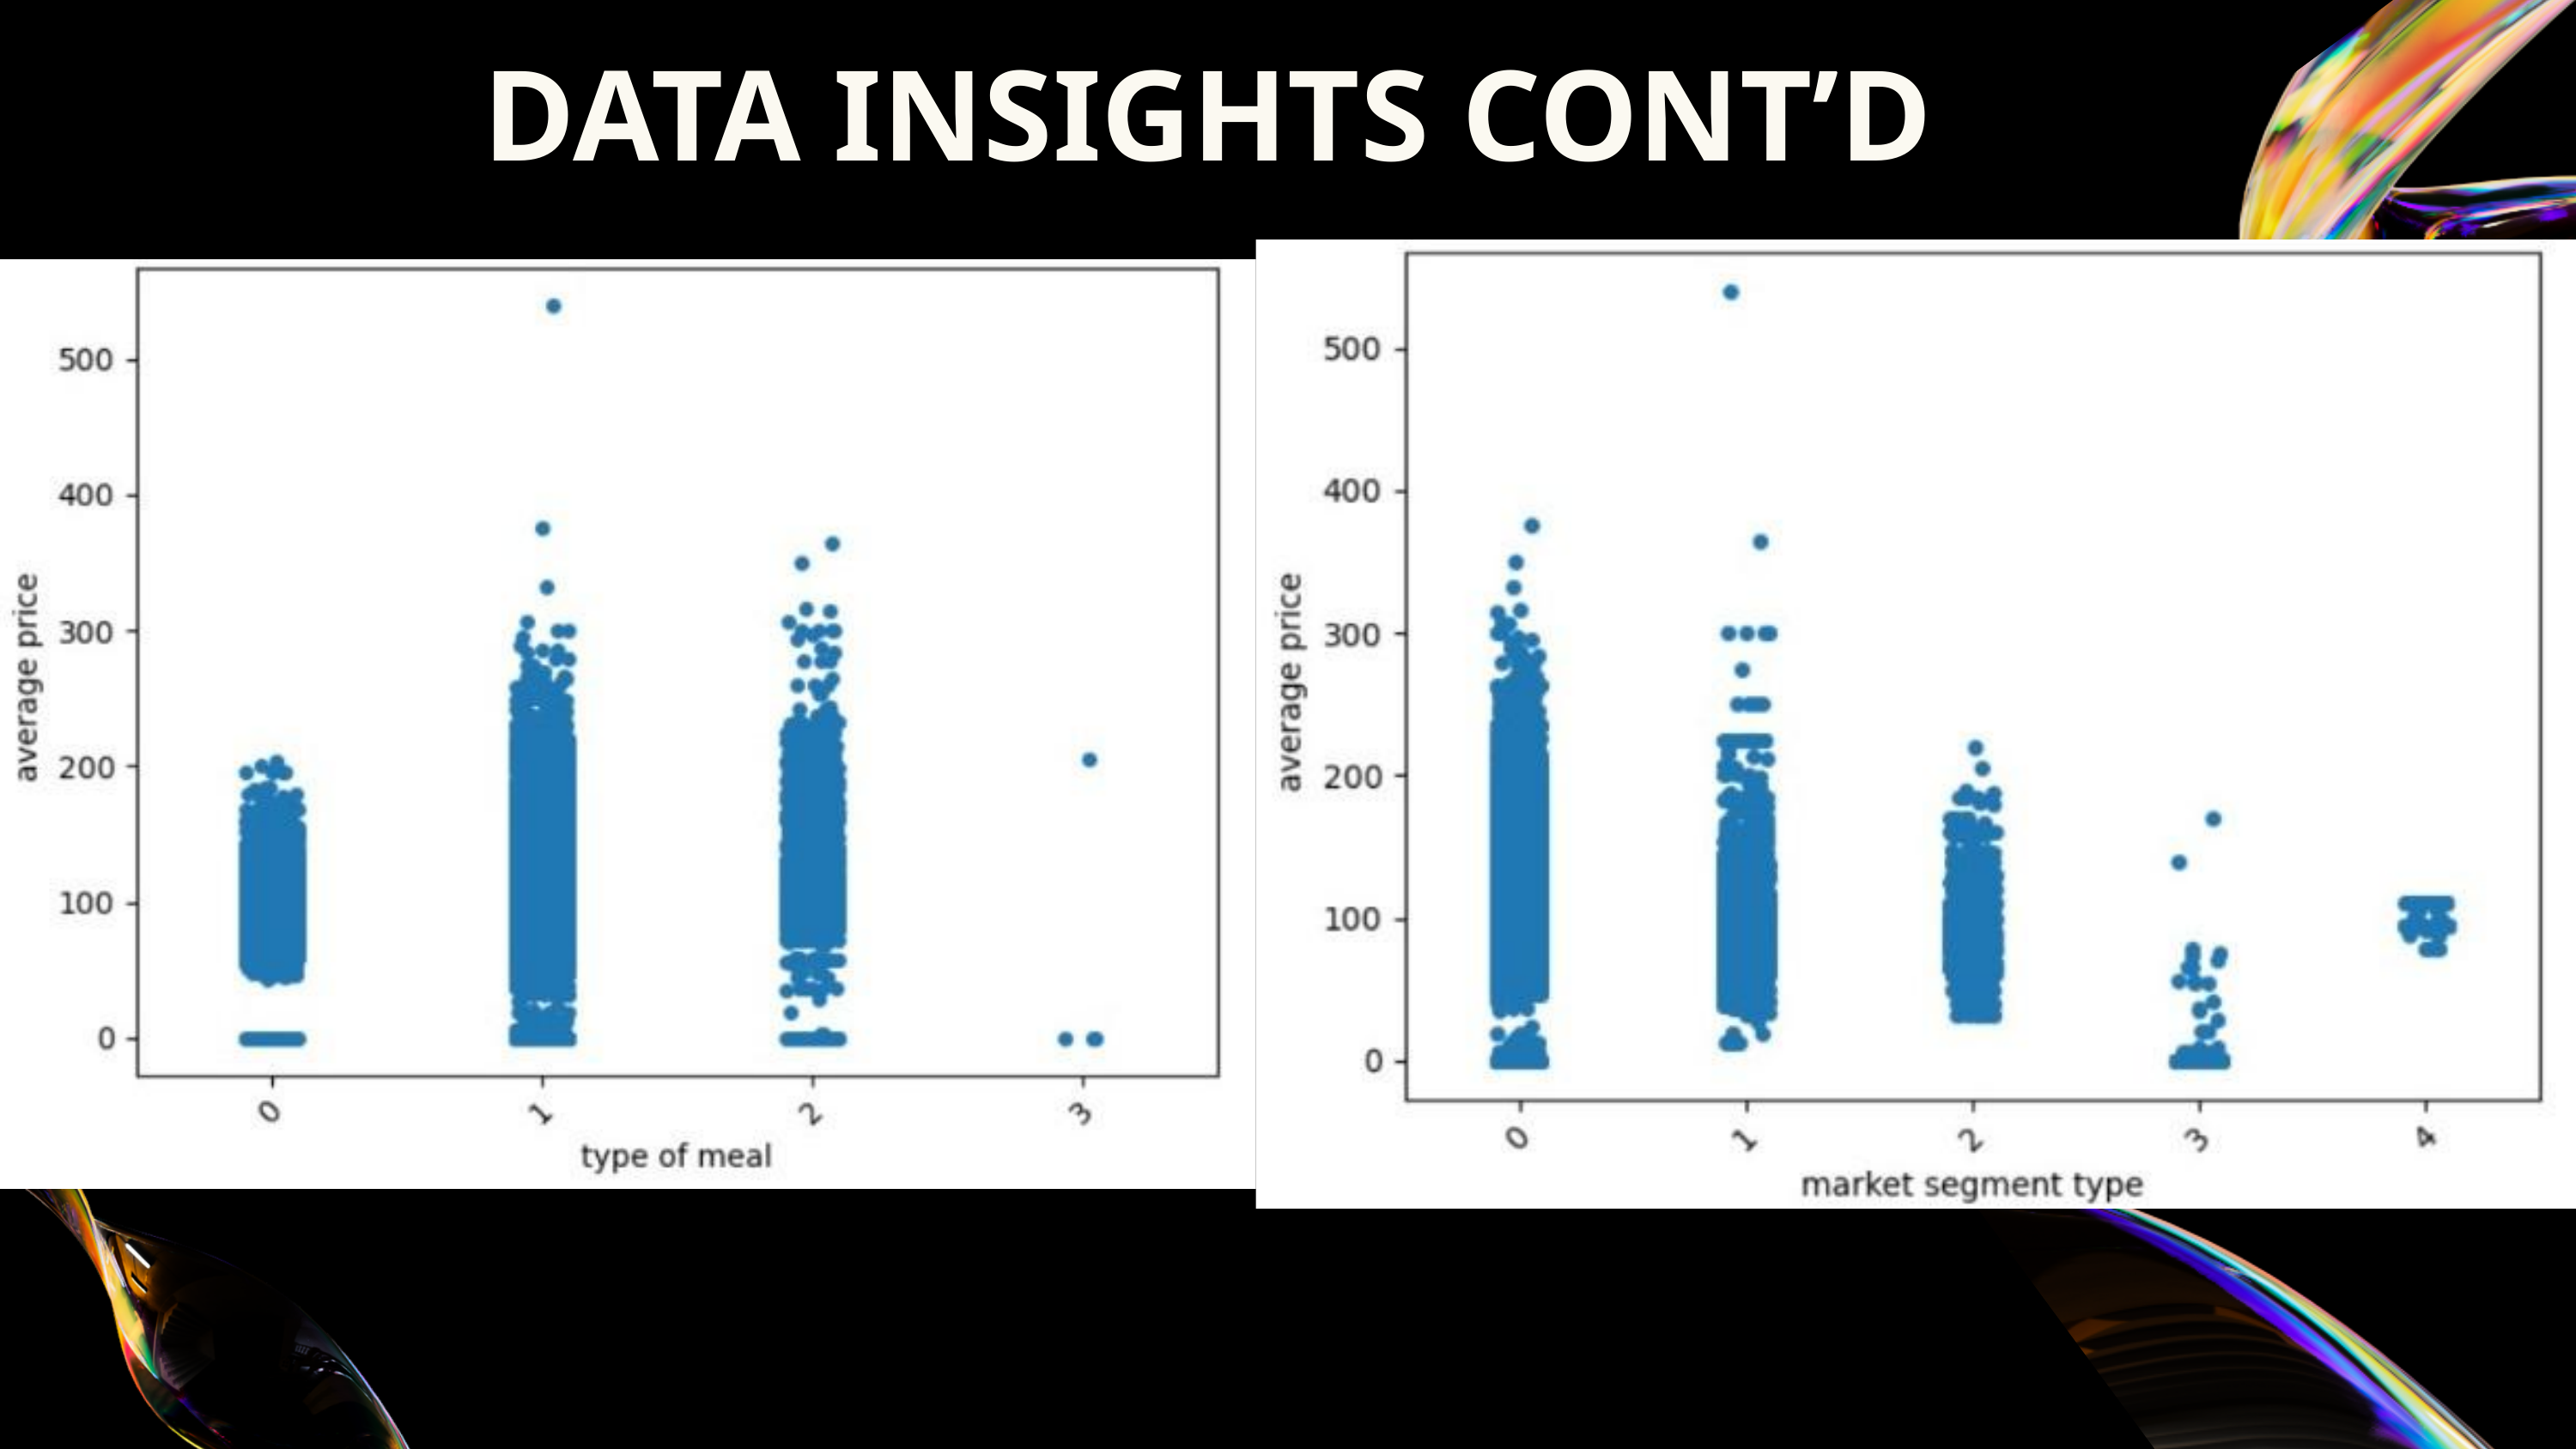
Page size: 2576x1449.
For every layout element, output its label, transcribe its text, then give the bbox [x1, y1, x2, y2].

text_box [1255, 239, 2576, 1209]
text_box DATA INSIGHTS CONT’D [483, 20, 2093, 186]
text_box [0, 259, 1255, 1189]
text_box [2068, 0, 2576, 239]
text_box [1978, 1209, 2576, 1449]
text_box [0, 1189, 489, 1449]
